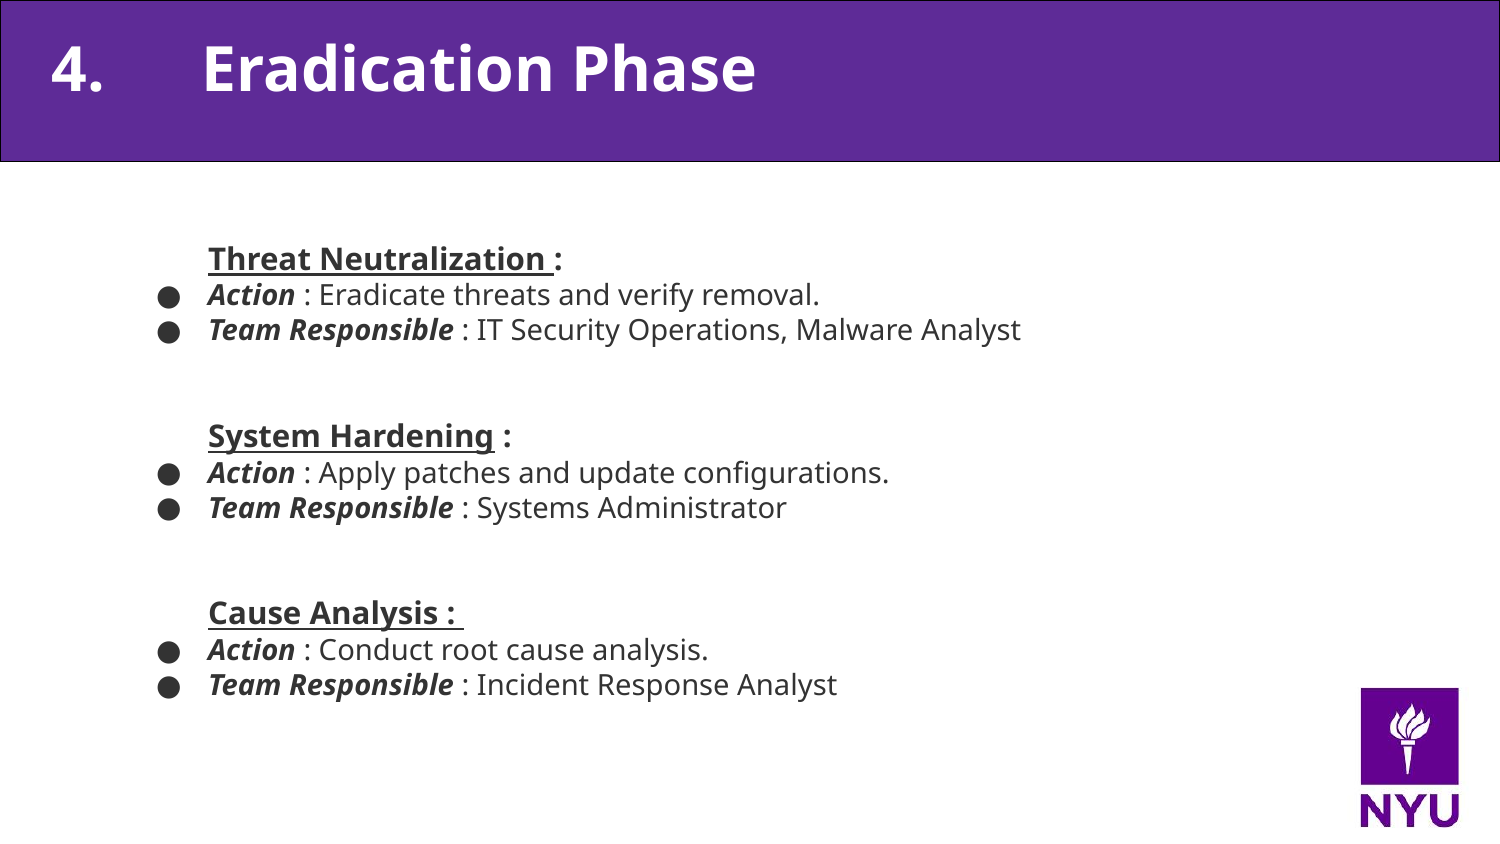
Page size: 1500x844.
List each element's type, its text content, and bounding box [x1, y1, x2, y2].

text_box Threat Neutralization : Action : Eradicate threats and verify removal. Team Responsible : IT Security Operations, Malware Analyst System Hardening : Action : Apply patches and update configurations. Team Responsible : Systems Administrator Cause Analysis : Action : Conduct root cause analysis. Team Responsible : Incident Response Analyst [118, 224, 1382, 828]
text_box [29, 14, 1249, 98]
picture [1333, 686, 1484, 828]
text_box 4. Eradication Phase [36, 14, 1265, 90]
text_box [0, 0, 1500, 162]
